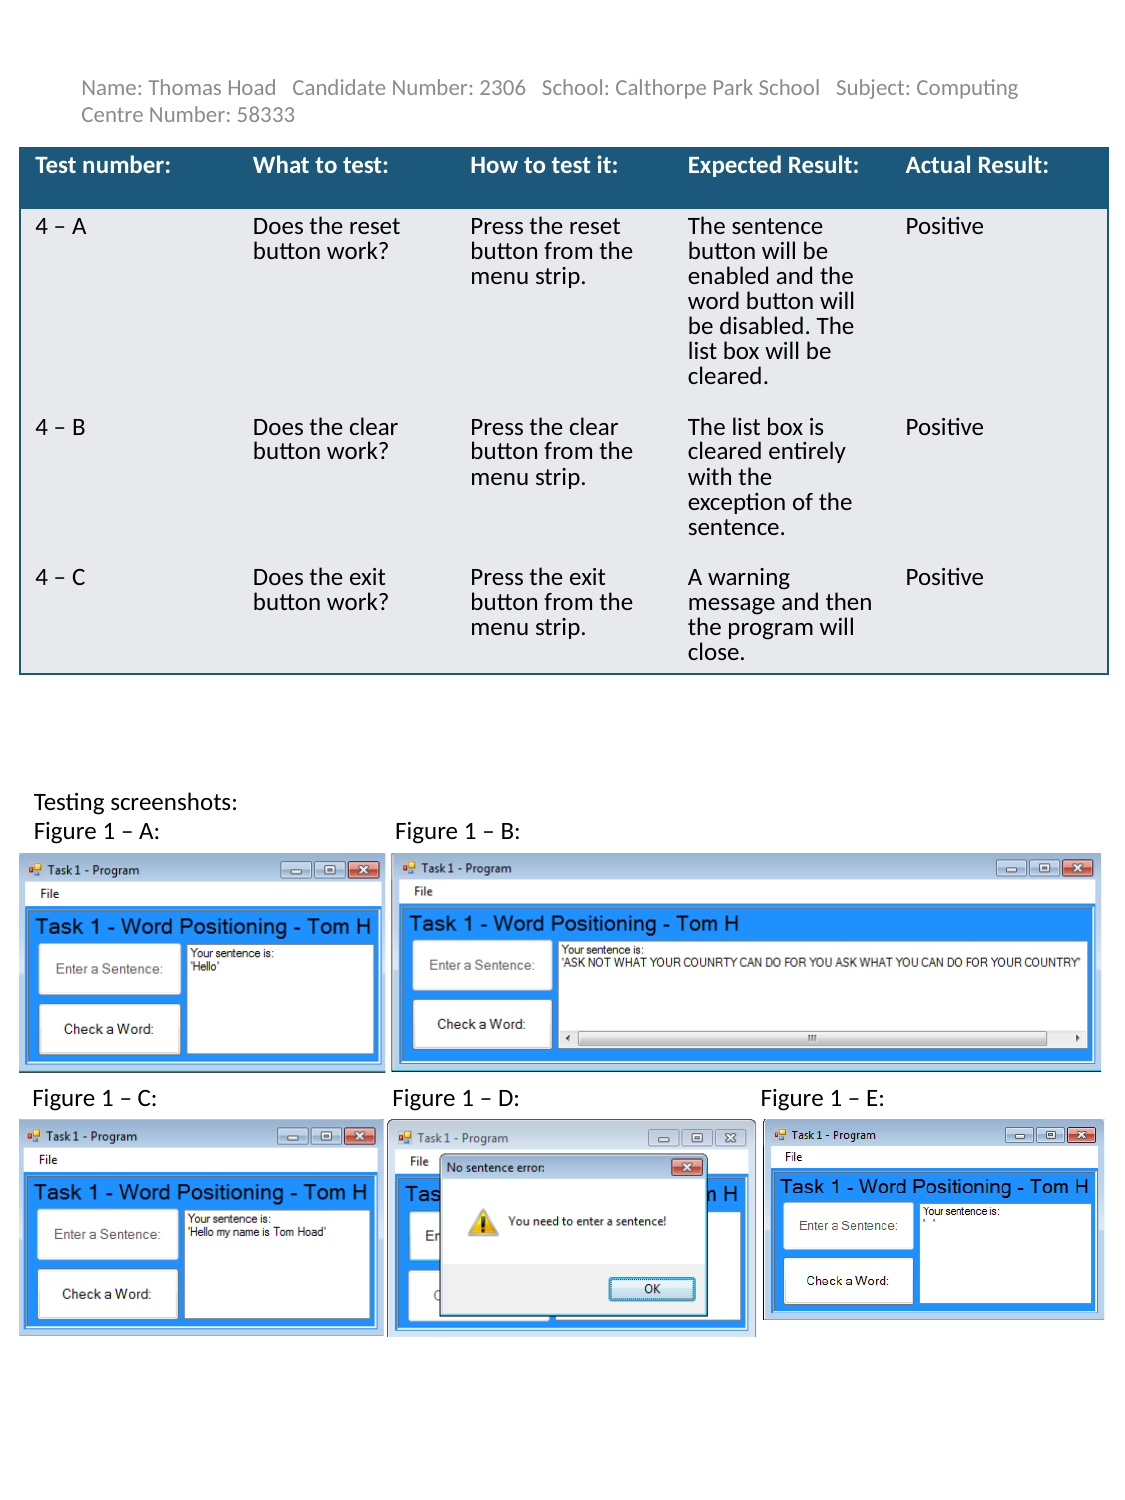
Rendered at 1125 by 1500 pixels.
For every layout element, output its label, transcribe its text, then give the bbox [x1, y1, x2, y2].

table_header Expected Result: [673, 148, 891, 208]
table_cell Press the reset button from the menu strip. Press the clear button from the menu strip. Press the exit button from the menu strip. [455, 209, 673, 673]
table_header What to test: [238, 148, 455, 208]
table_cell The sentence button will be enabled and the word button will be disabled. The list box will be cleared. The list box is cleared entirely with the exception of the sentence. A warning message and then the program will close. [673, 209, 891, 673]
picture [18, 1119, 384, 1336]
table_cell Does the reset button work? Does the clear button work? Does the exit button work? [238, 209, 455, 673]
table_cell 4 – A 4 – B 4 – C [21, 209, 238, 673]
text_box Testing screenshots: Figure 1 – A: Figure 1 – B: [19, 777, 1106, 853]
picture [762, 1119, 1105, 1320]
subtitle Name: Thomas Hoad Candidate Number: 2306 School: Calthorpe Park School Subject: Computing Centre Number: 58333 [66, 64, 1059, 136]
picture [18, 853, 386, 1073]
picture [386, 1119, 757, 1338]
picture [391, 853, 1102, 1073]
table_header How to test it: [455, 148, 673, 208]
text_box Figure 1 – C: Figure 1 – D: Figure 1 – E: [17, 1077, 1105, 1119]
table_header Test number: [21, 148, 238, 208]
table_header Actual Result: [891, 148, 1107, 208]
table_cell Positive Positive Positive [891, 209, 1107, 673]
